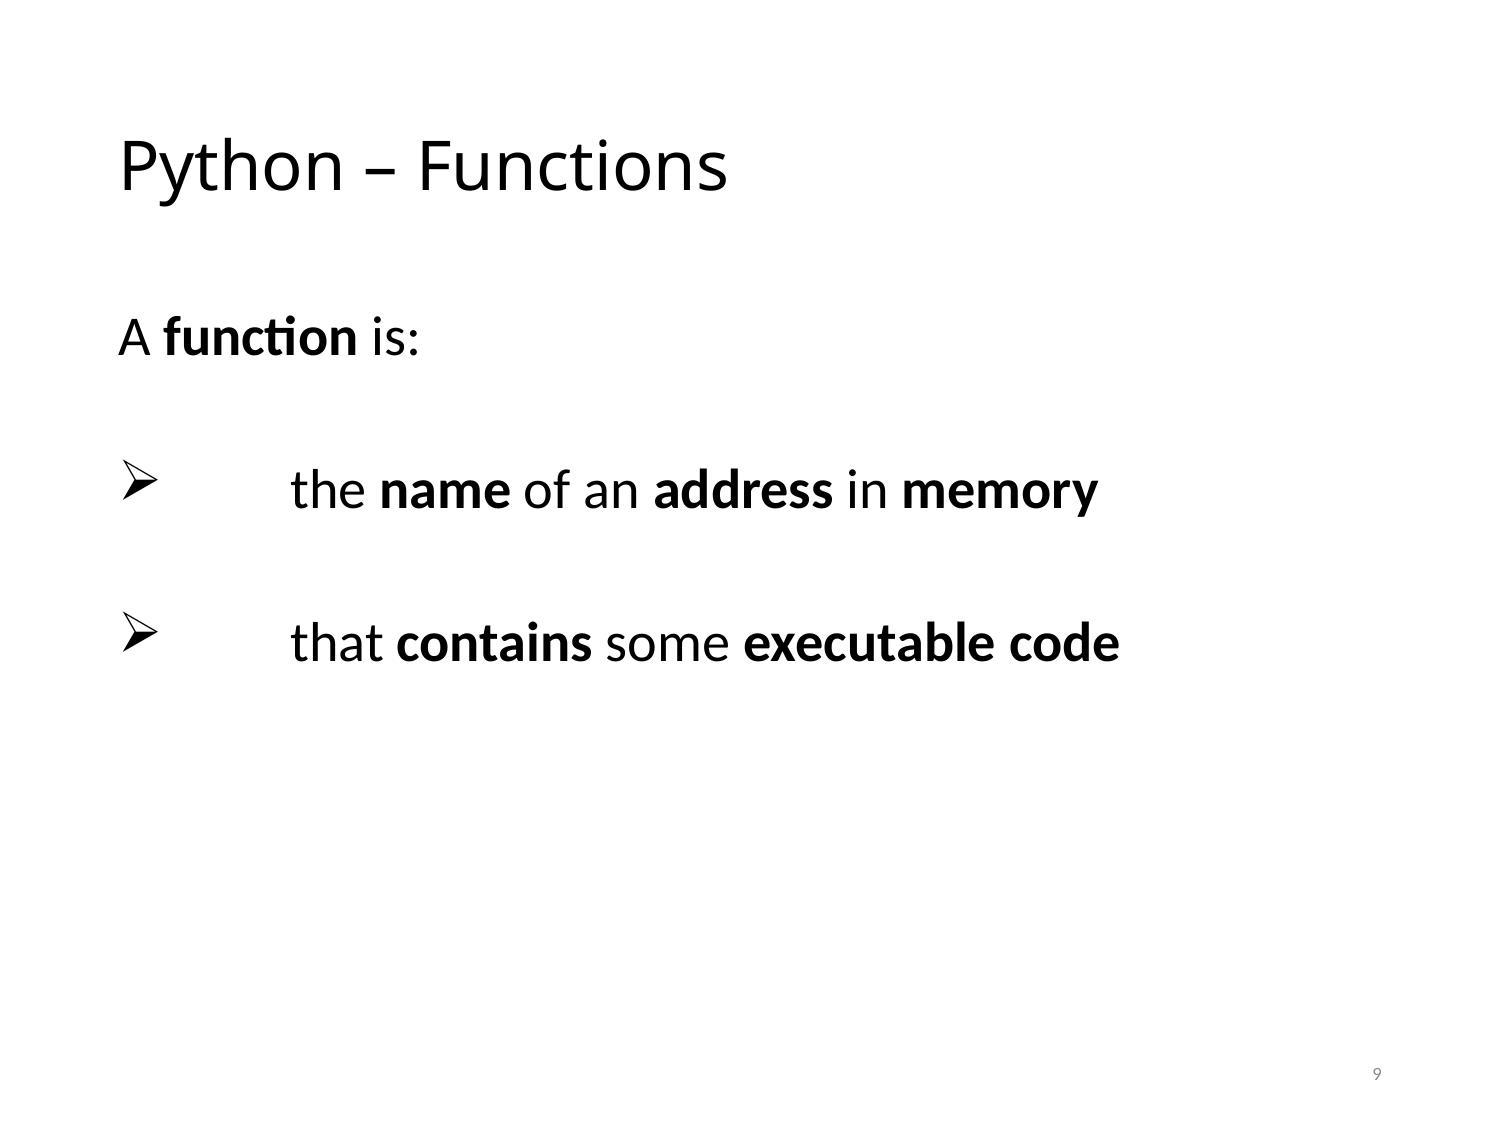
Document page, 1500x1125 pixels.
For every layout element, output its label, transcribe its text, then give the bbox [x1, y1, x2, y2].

title Python – Functions [103, 59, 1397, 278]
slide_number 9 [1059, 1042, 1397, 1103]
list A function is: the name of an address in memory that contains some executable code [103, 299, 1397, 1014]
